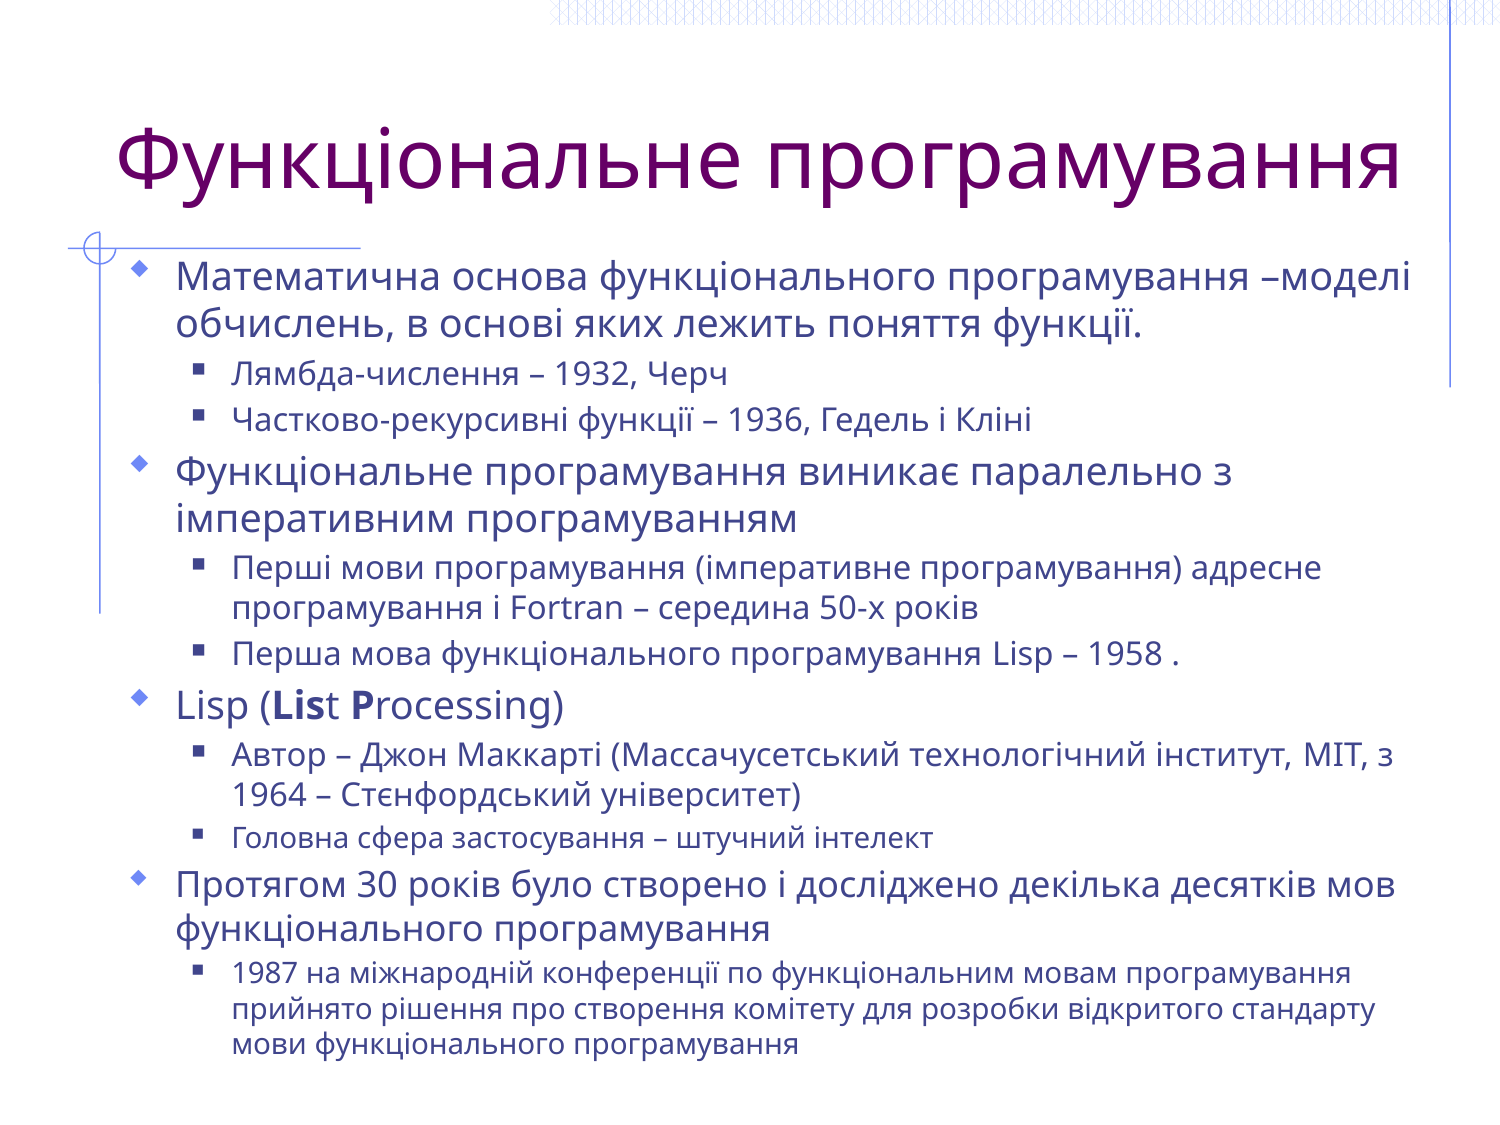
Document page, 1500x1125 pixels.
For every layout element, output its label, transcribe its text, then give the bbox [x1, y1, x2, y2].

list Математична основа функціонального програмування –моделі обчислень, в основі яких лежить поняття функції. Лямбда-числення – 1932, Черч Частково-рекурсивні функції – 1936, Гедель і Кліні Функціональне програмування виникає паралельно з імперативним програмуванням Перші мови програмування (імперативне програмування) адресне програмування і Fortran – середина 50-х років Перша мова функціонального програмування Lisp – 1958 . Lisp (List Processing) Автор – Джон Маккарті (Массачусетський технологічний інститут, MIT, з 1964 – Стєнфордський університет) Головна сфера застосування – штучний інтелект Протягом 30 років було створено і досліджено декілька десятків мов функціонального програмування 1987 на міжнародній конференції по функціональним мовам програмування прийнято рішення про створення комітету для розробки відкритого стандарту мови функціонального програмування [112, 243, 1447, 1071]
title Функціональне програмування [100, 75, 1447, 213]
